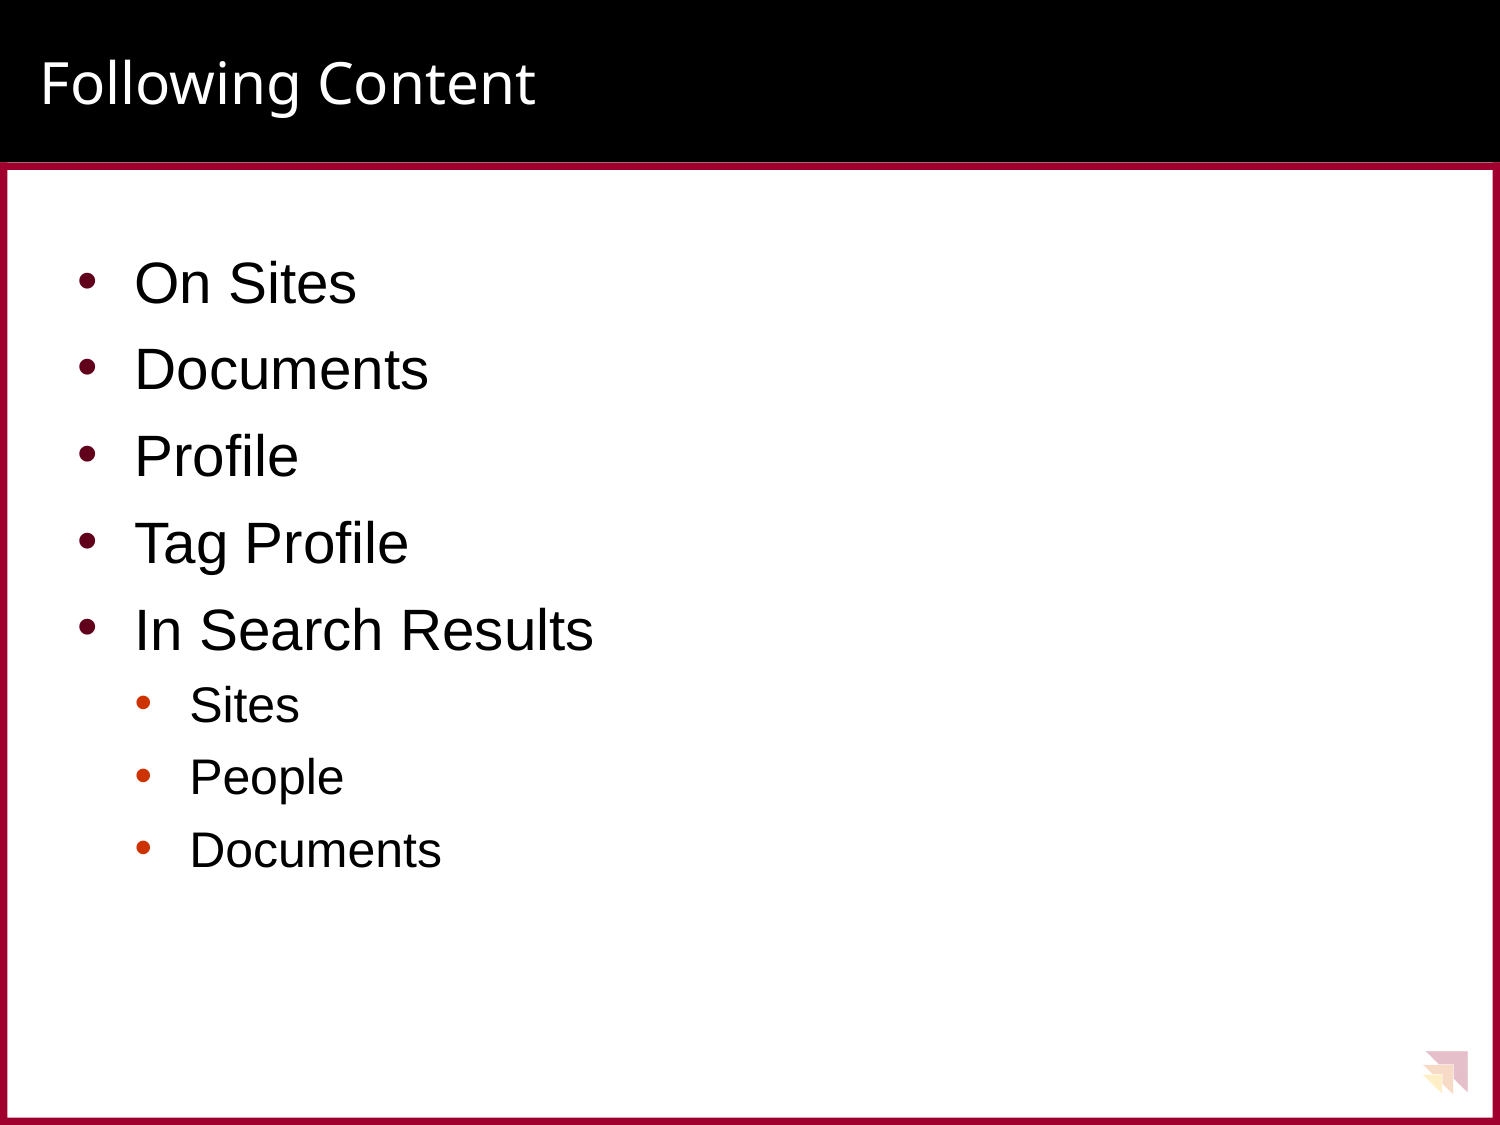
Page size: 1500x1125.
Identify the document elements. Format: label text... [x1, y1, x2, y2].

list On Sites Documents Profile Tag Profile In Search Results Sites People Documents [62, 237, 1438, 1088]
title Following Content [24, 12, 1438, 150]
